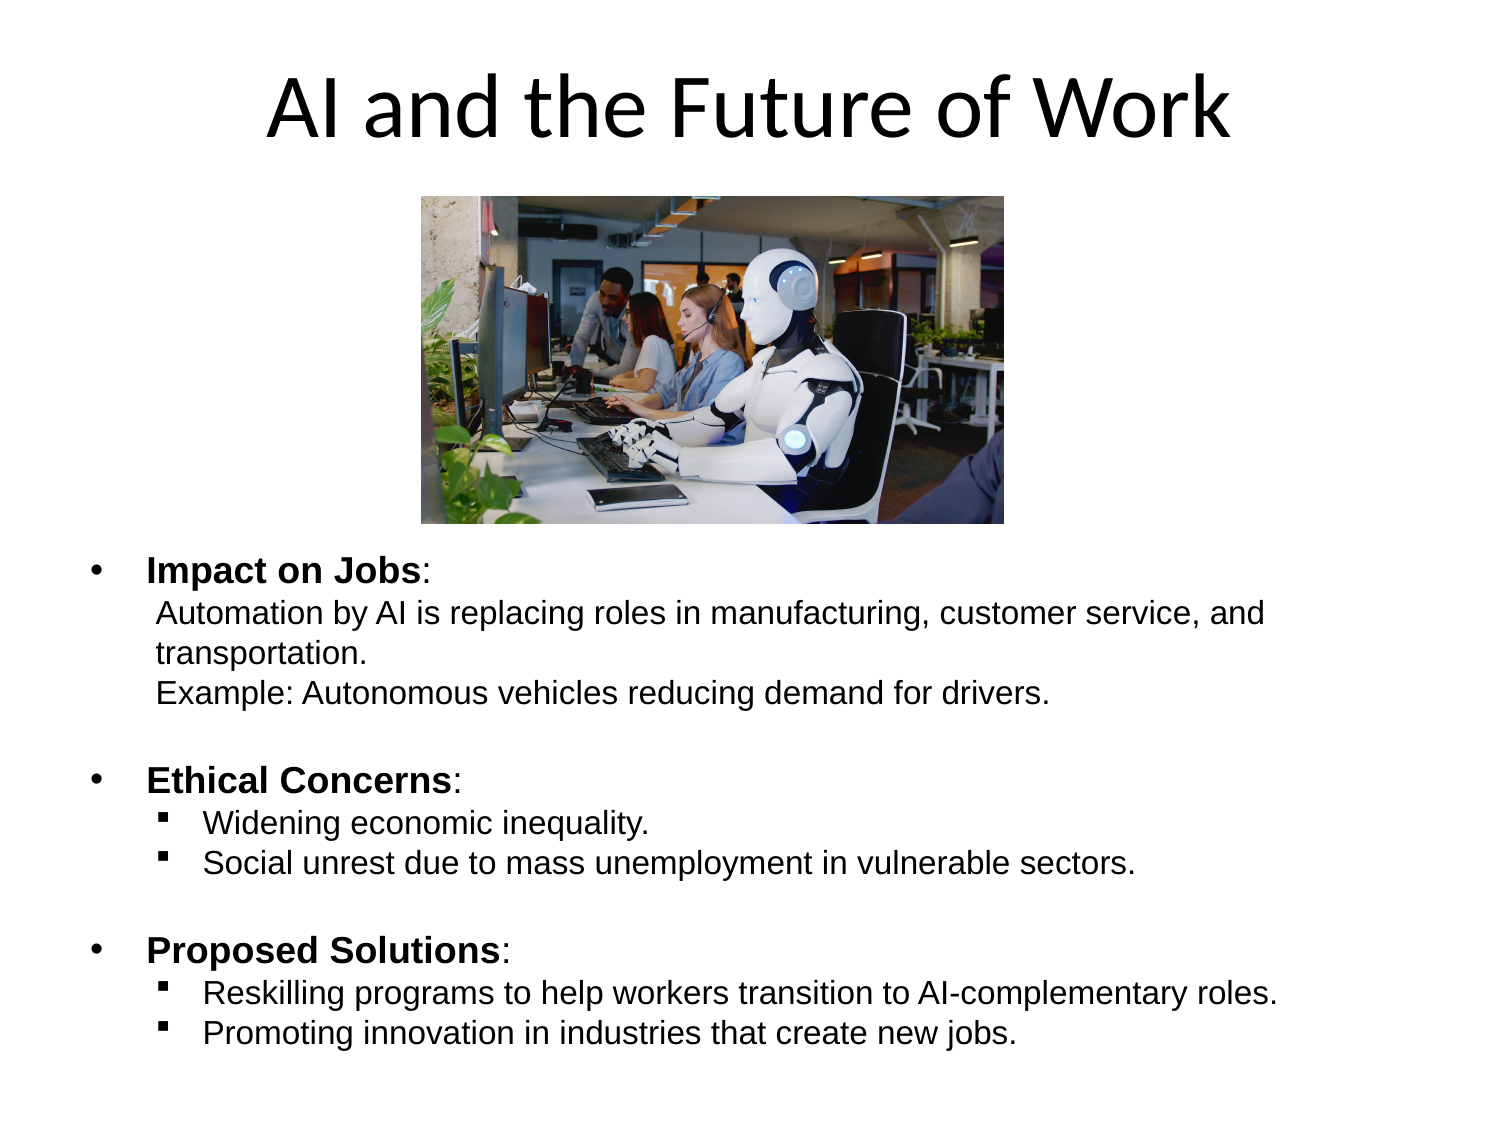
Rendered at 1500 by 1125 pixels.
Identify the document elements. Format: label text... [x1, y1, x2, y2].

list Impact on Jobs: Automation by AI is replacing roles in manufacturing, customer service, and transportation. Example: Autonomous vehicles reducing demand for drivers. Ethical Concerns: Widening economic inequality. Social unrest due to mass unemployment in vulnerable sectors. Proposed Solutions: Reskilling programs to help workers transition to AI-complementary roles. Promoting innovation in industries that create new jobs. [75, 494, 1425, 1125]
picture [421, 196, 1004, 524]
title AI and the Future of Work [75, 7, 1425, 195]
